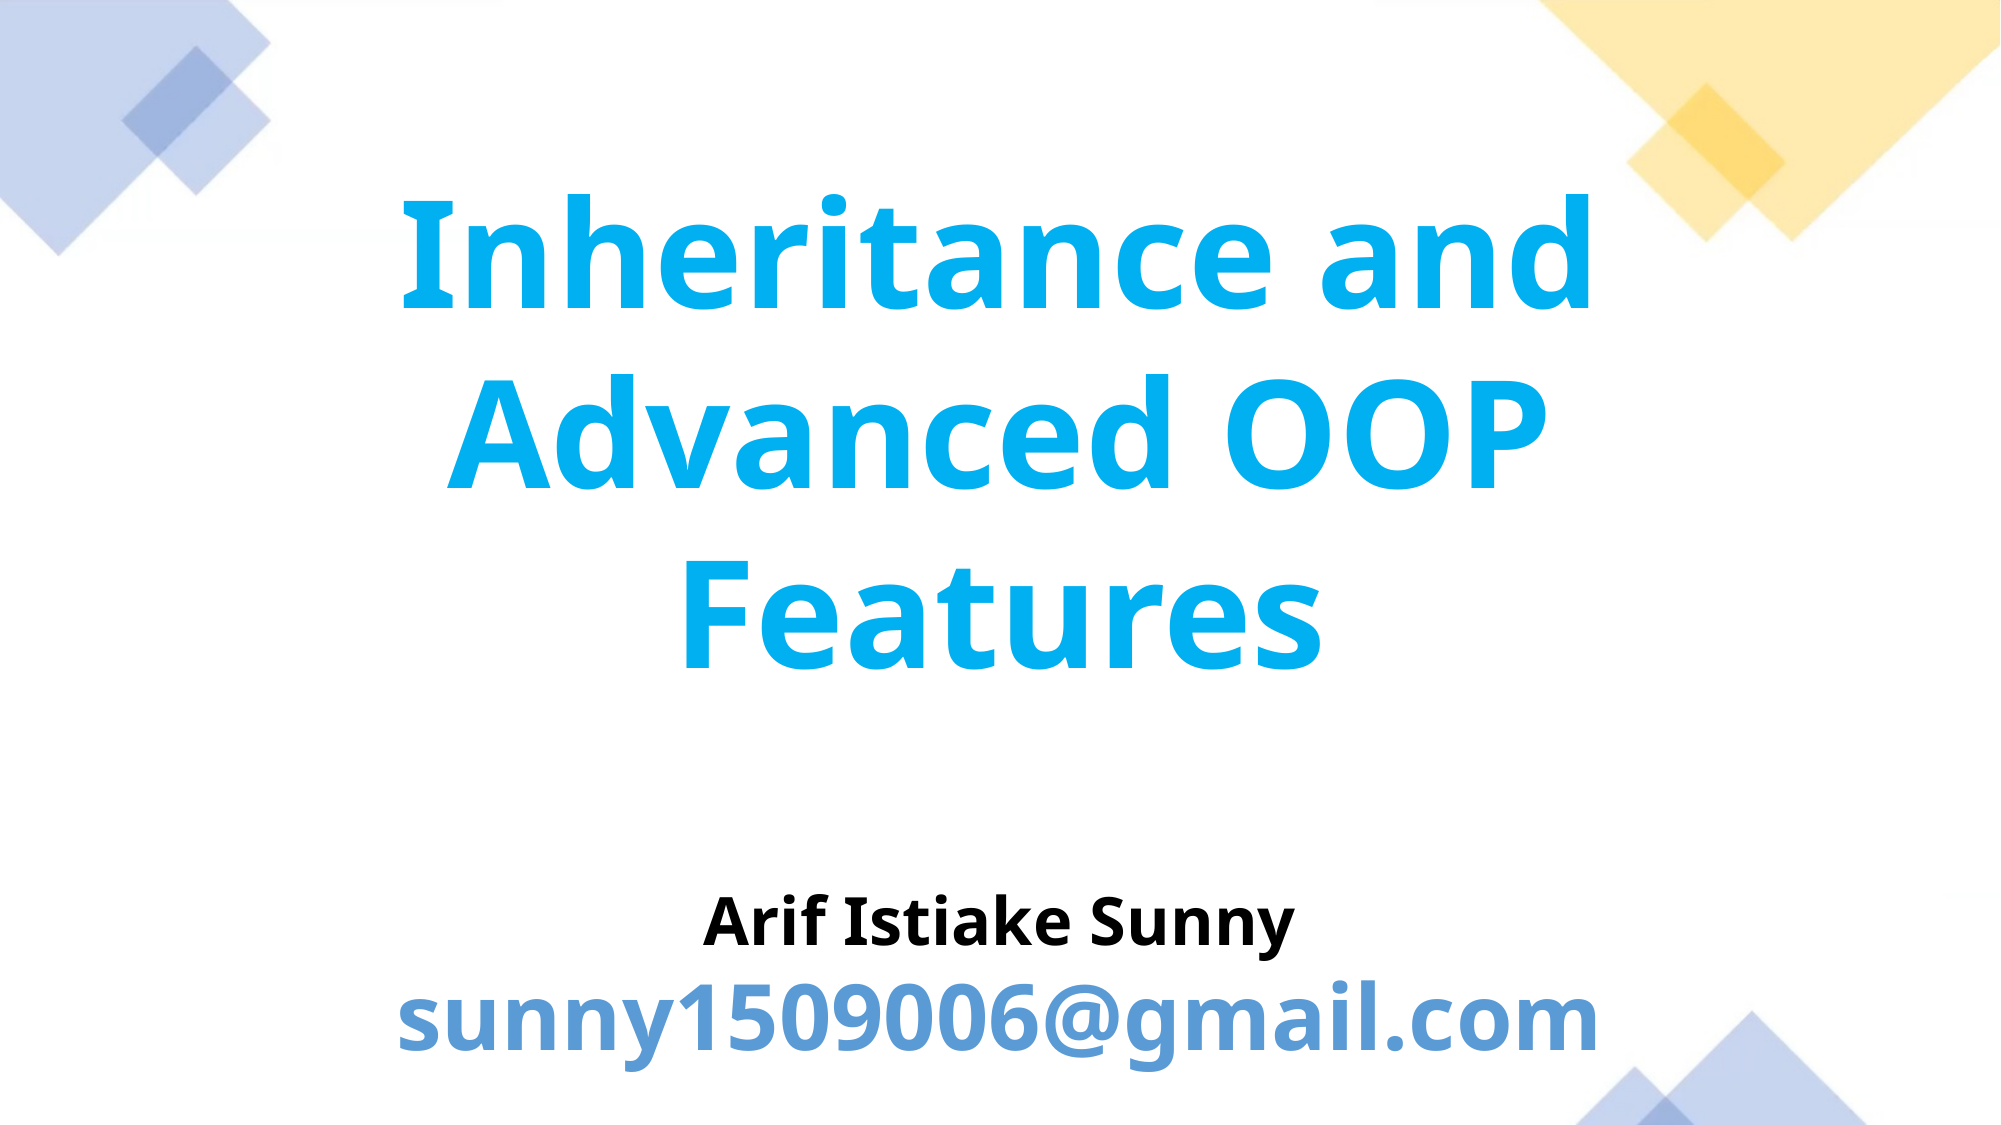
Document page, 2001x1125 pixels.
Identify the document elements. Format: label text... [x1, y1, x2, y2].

picture [0, 0, 2001, 1125]
text_box Inheritance and Advanced OOP Features Arif Istiake Sunny sunny1509006@gmail.com [180, 151, 1820, 1076]
